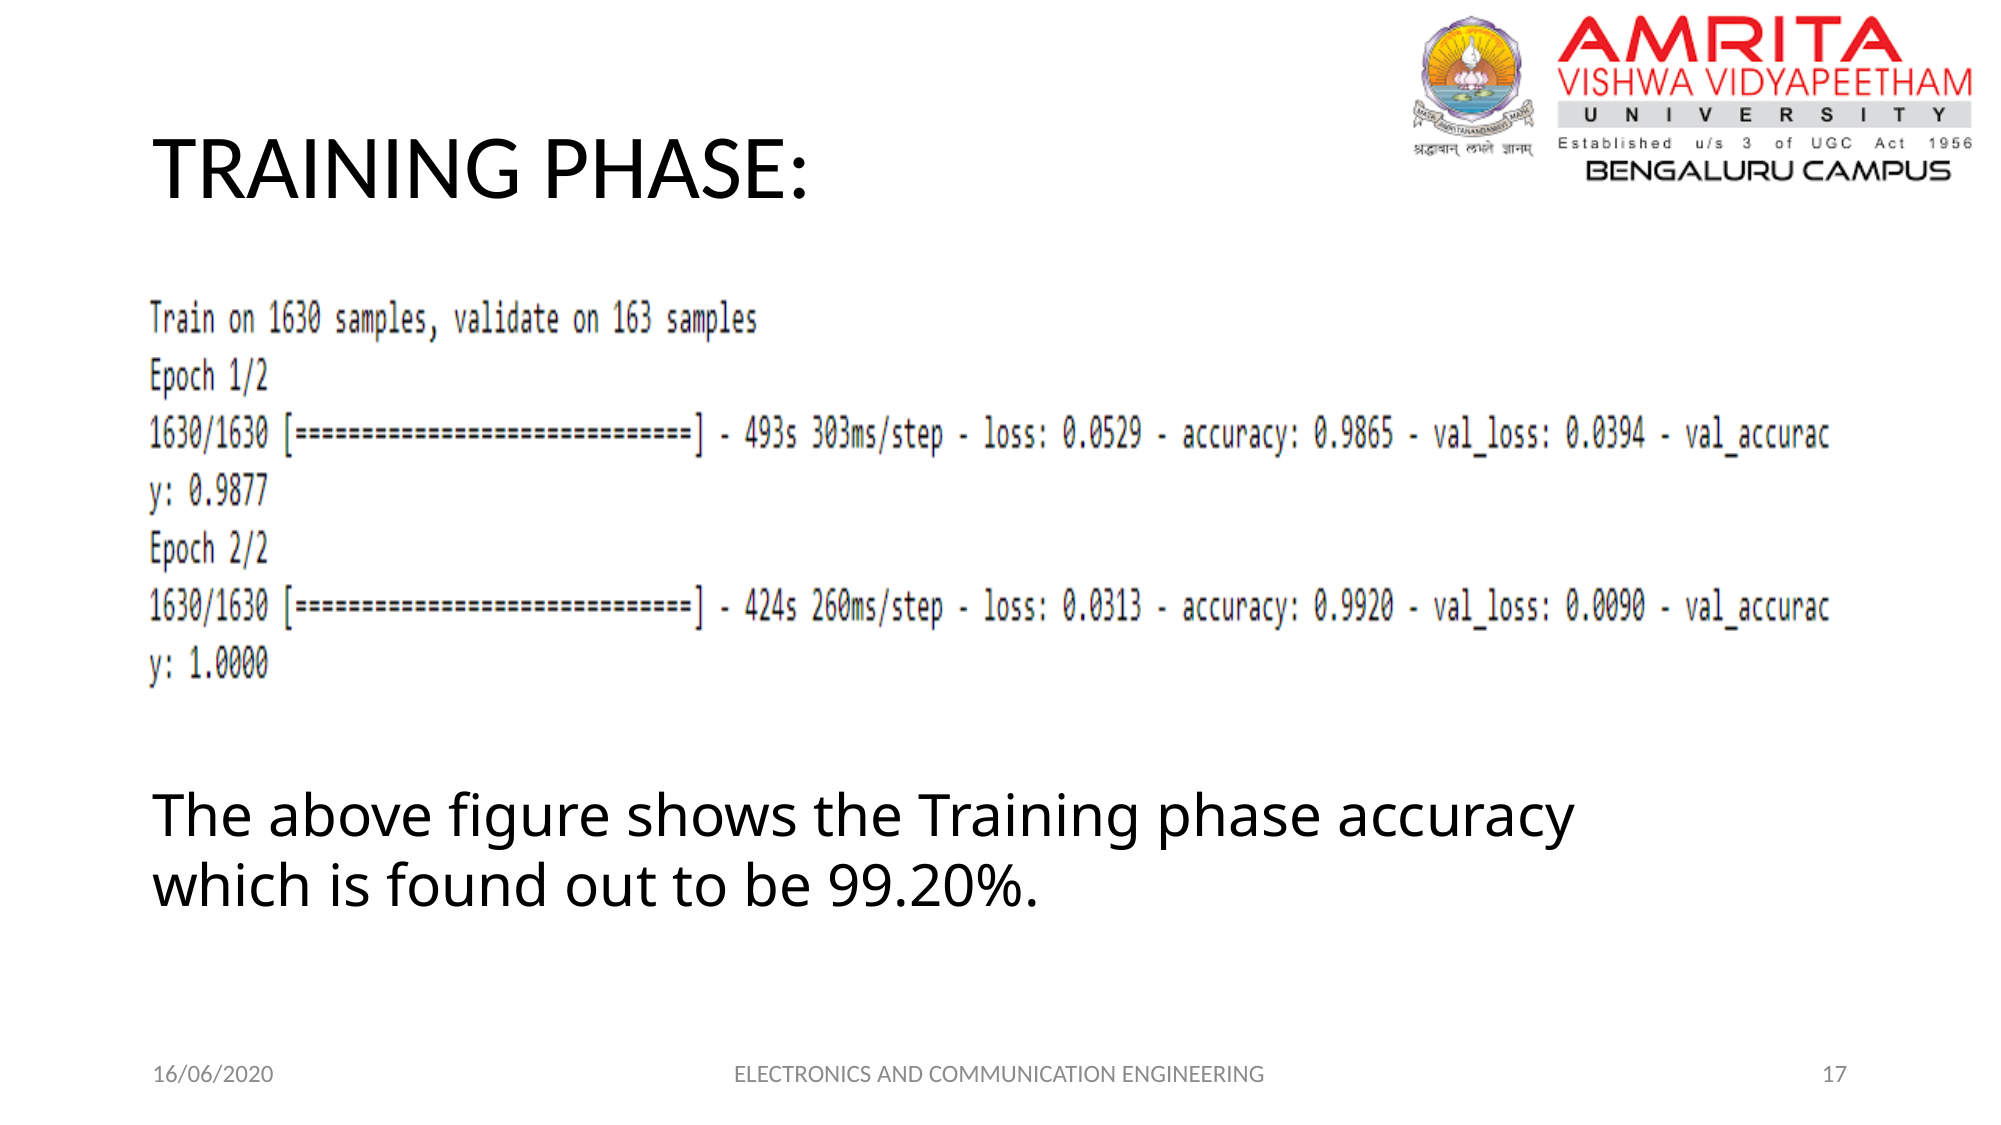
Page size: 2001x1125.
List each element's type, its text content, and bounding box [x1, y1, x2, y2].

footer ELECTRONICS AND COMMUNICATION ENGINEERING [662, 1042, 1338, 1103]
picture [1392, 0, 2000, 202]
title TRAINING PHASE: [137, 59, 1863, 278]
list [137, 292, 1843, 711]
slide_number 17 [1412, 1042, 1863, 1103]
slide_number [137, 1042, 588, 1103]
text_box The above figure shows the Training phase accuracy which is found out to be 99.20%. [137, 770, 1684, 971]
